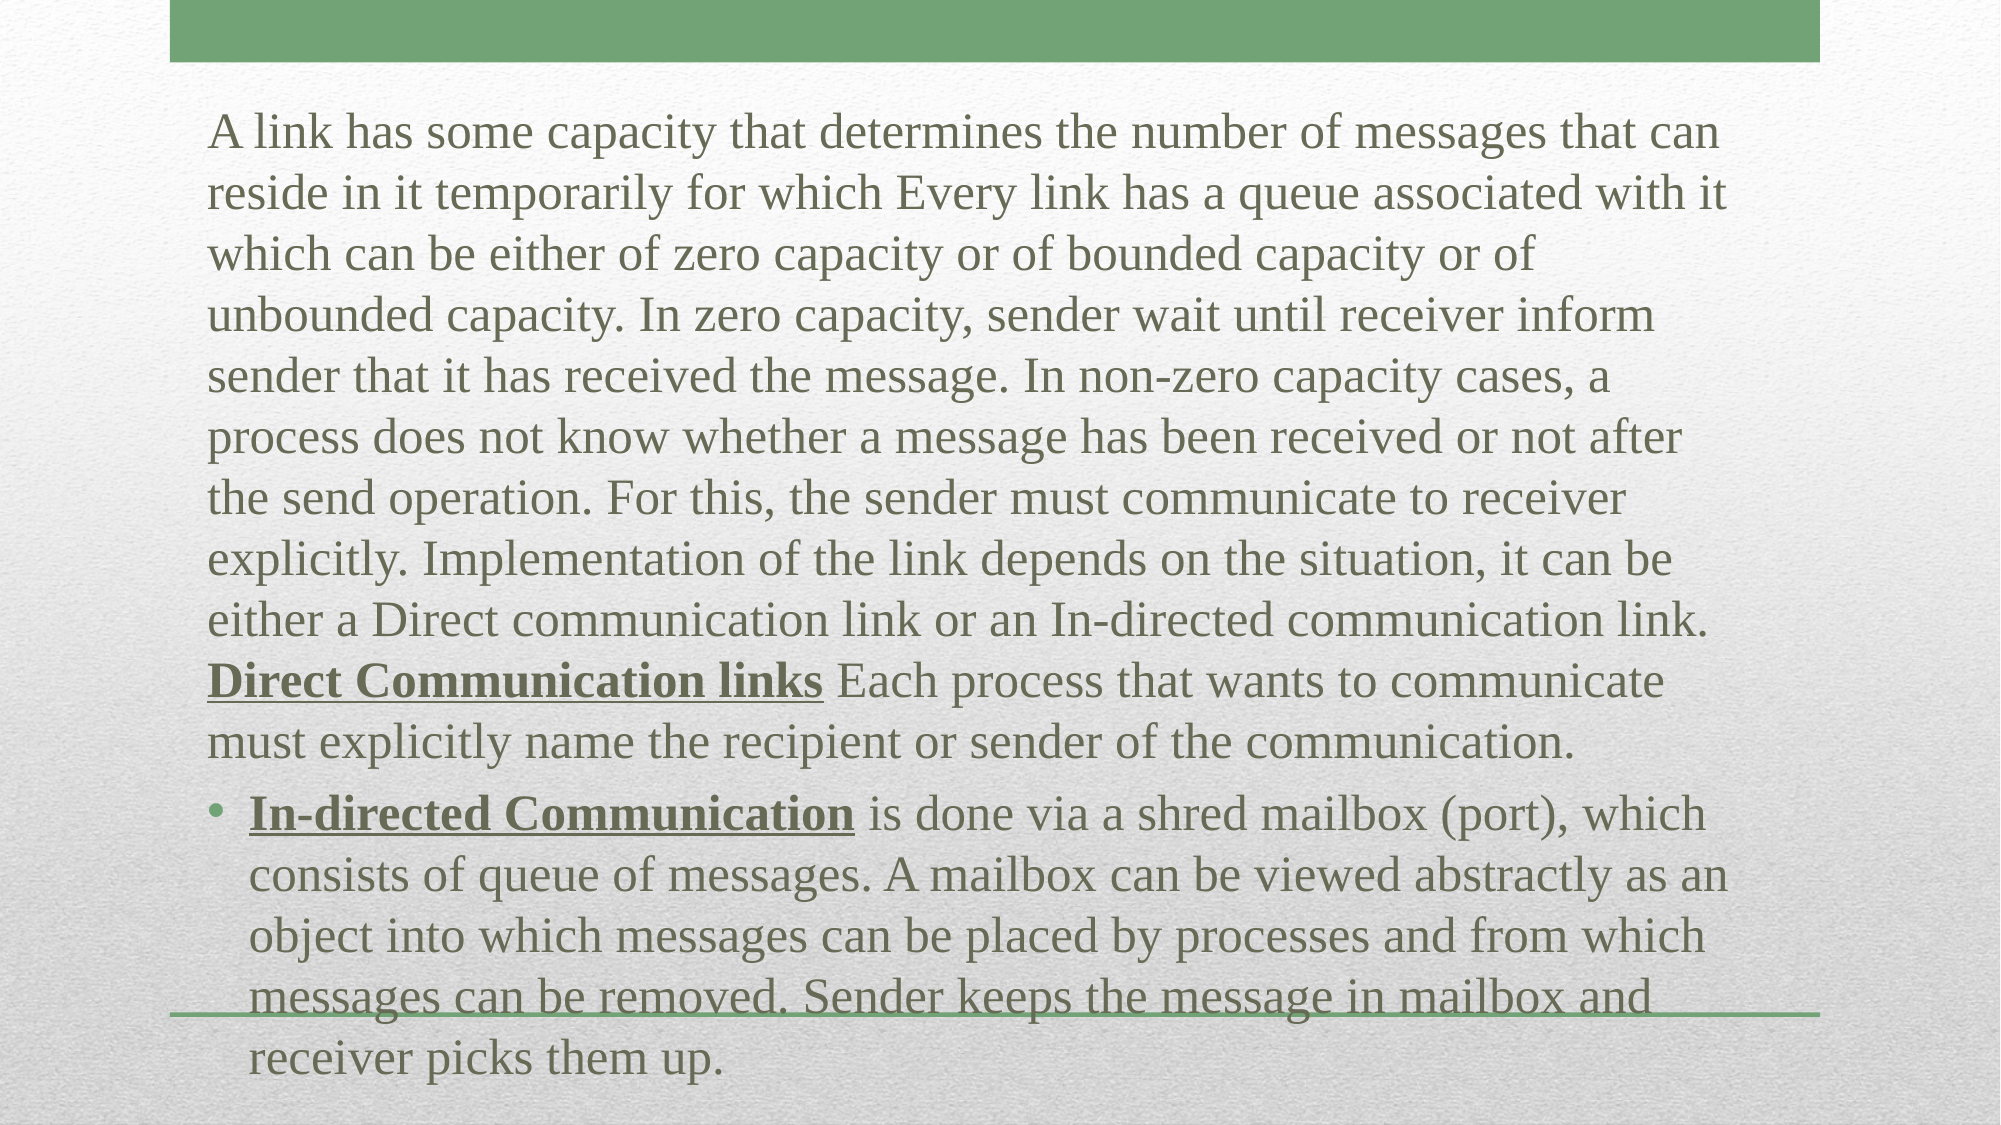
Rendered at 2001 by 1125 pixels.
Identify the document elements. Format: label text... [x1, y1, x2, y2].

list A link has some capacity that determines the number of messages that can reside in it temporarily for which Every link has a queue associated with it which can be either of zero capacity or of bounded capacity or of unbounded capacity. In zero capacity, sender wait until receiver inform sender that it has received the message. In non-zero capacity cases, a process does not know whether a message has been received or not after the send operation. For this, the sender must communicate to receiver explicitly. Implementation of the link depends on the situation, it can be either a Direct communication link or an In-directed communication link. Direct Communication links Each process that wants to communicate must explicitly name the recipient or sender of the communication. In-directed Communication is done via a shred mailbox (port), which consists of queue of messages. A mailbox can be viewed abstractly as an object into which messages can be placed by processes and from which messages can be removed. Sender keeps the message in mailbox and receiver picks them up. [192, 81, 1767, 1100]
